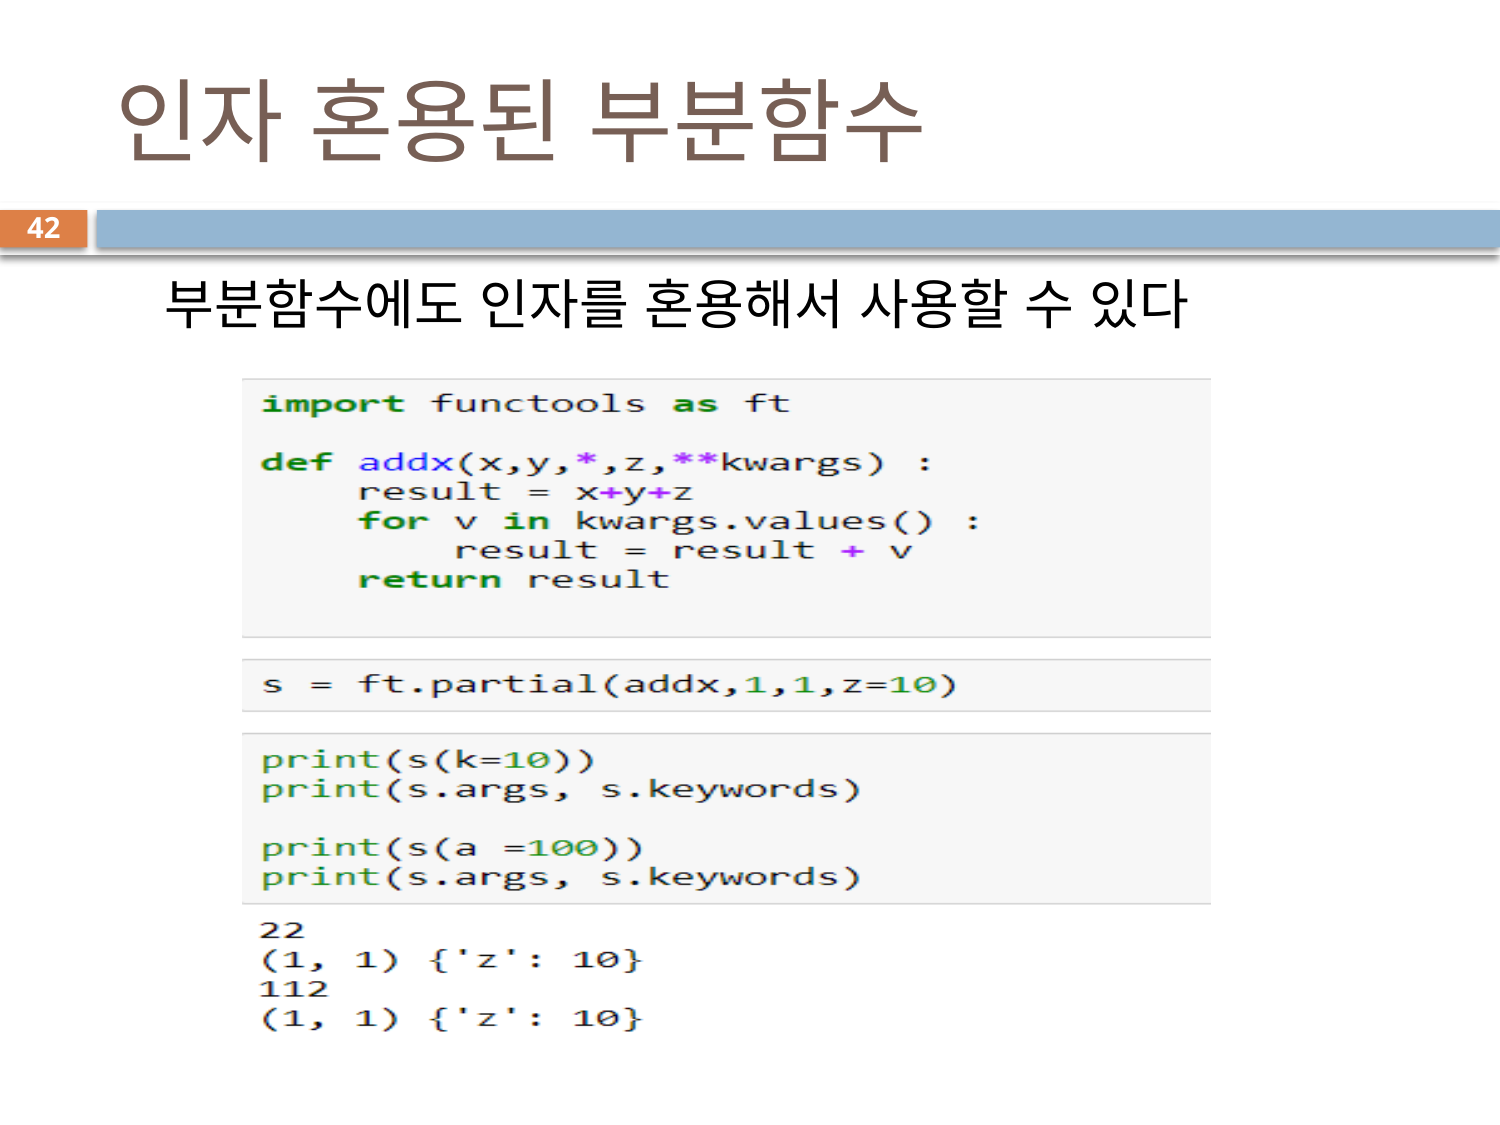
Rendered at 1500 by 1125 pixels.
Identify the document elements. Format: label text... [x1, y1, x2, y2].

slide_number 42 [0, 208, 88, 249]
picture [241, 373, 1211, 1054]
list 부분함수에도 인자를 혼용해서 사용할 수 있다 [75, 262, 1425, 468]
title 인자 혼용된 부분함수 [100, 37, 1438, 200]
